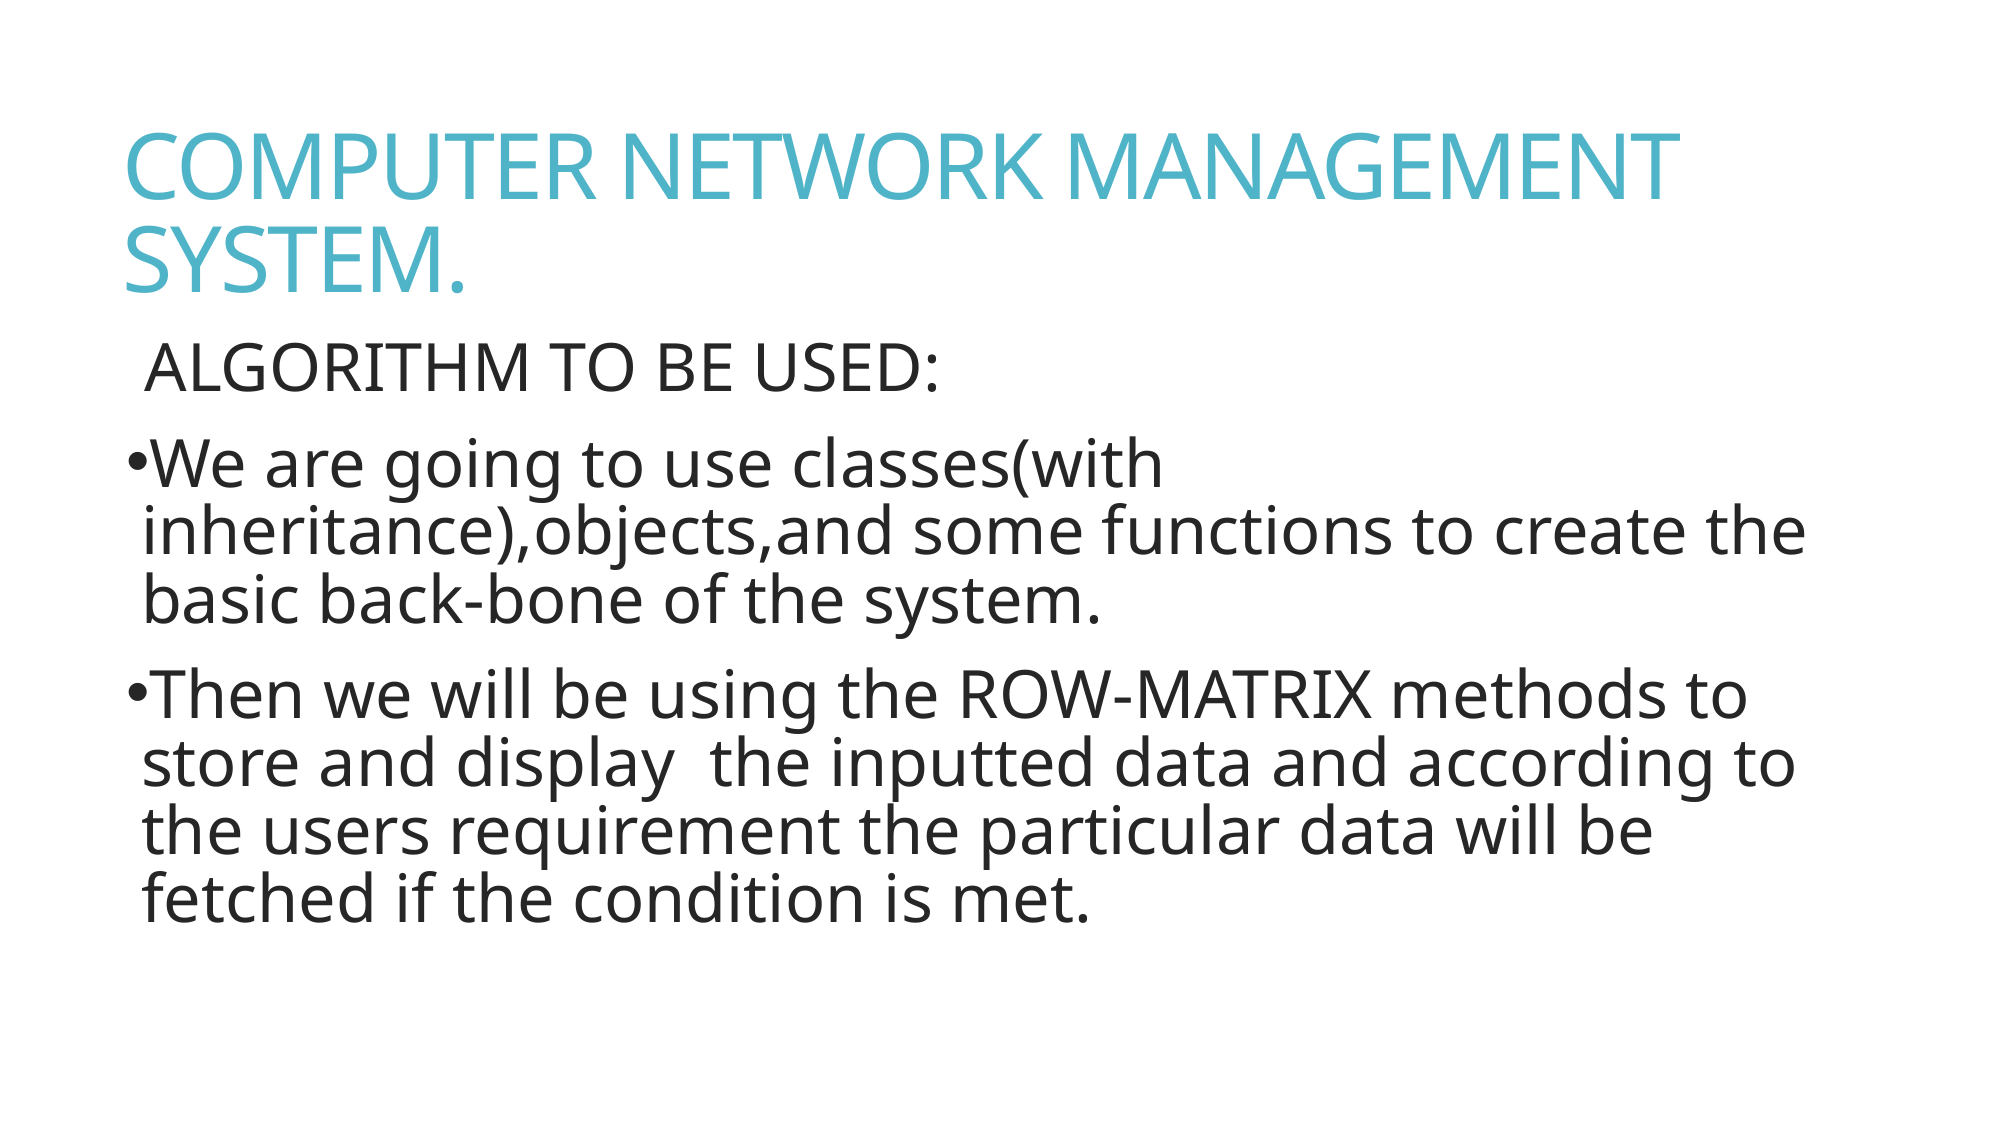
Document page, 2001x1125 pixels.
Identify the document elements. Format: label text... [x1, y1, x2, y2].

list ALGORITHM TO BE USED: We are going to use classes(with inheritance),objects,and some functions to create the basic back-bone of the system. Then we will be using the ROW-MATRIX methods to store and display the inputted data and according to the users requirement the particular data will be fetched if the condition is met. [111, 329, 1876, 948]
title COMPUTER NETWORK MANAGEMENT SYSTEM. [107, 81, 1875, 354]
